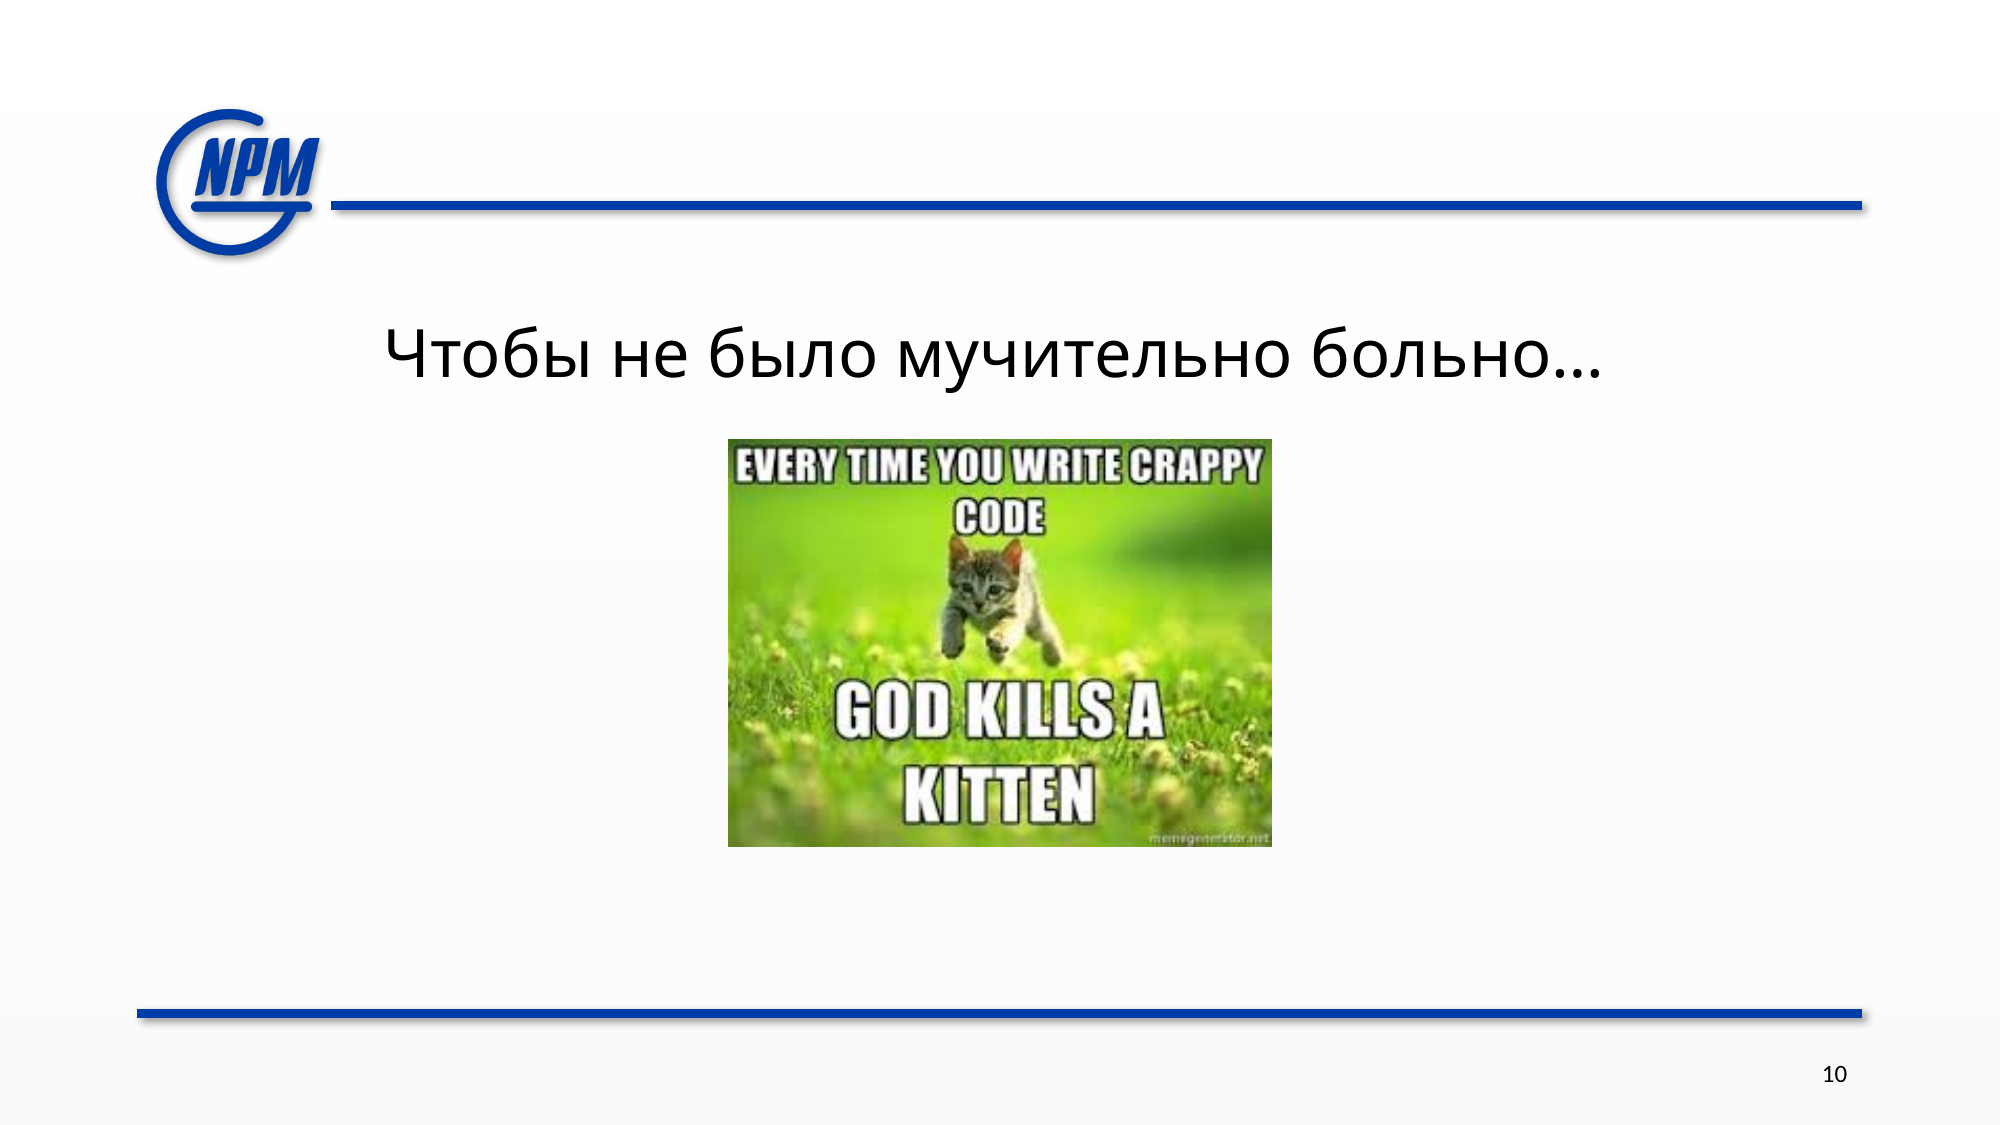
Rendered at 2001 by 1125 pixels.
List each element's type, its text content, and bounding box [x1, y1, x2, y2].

slide_number 10 [1412, 1042, 1863, 1103]
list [728, 439, 1272, 847]
title Чтобы не было мучительно больно… [368, 99, 1644, 400]
picture [137, 93, 332, 271]
